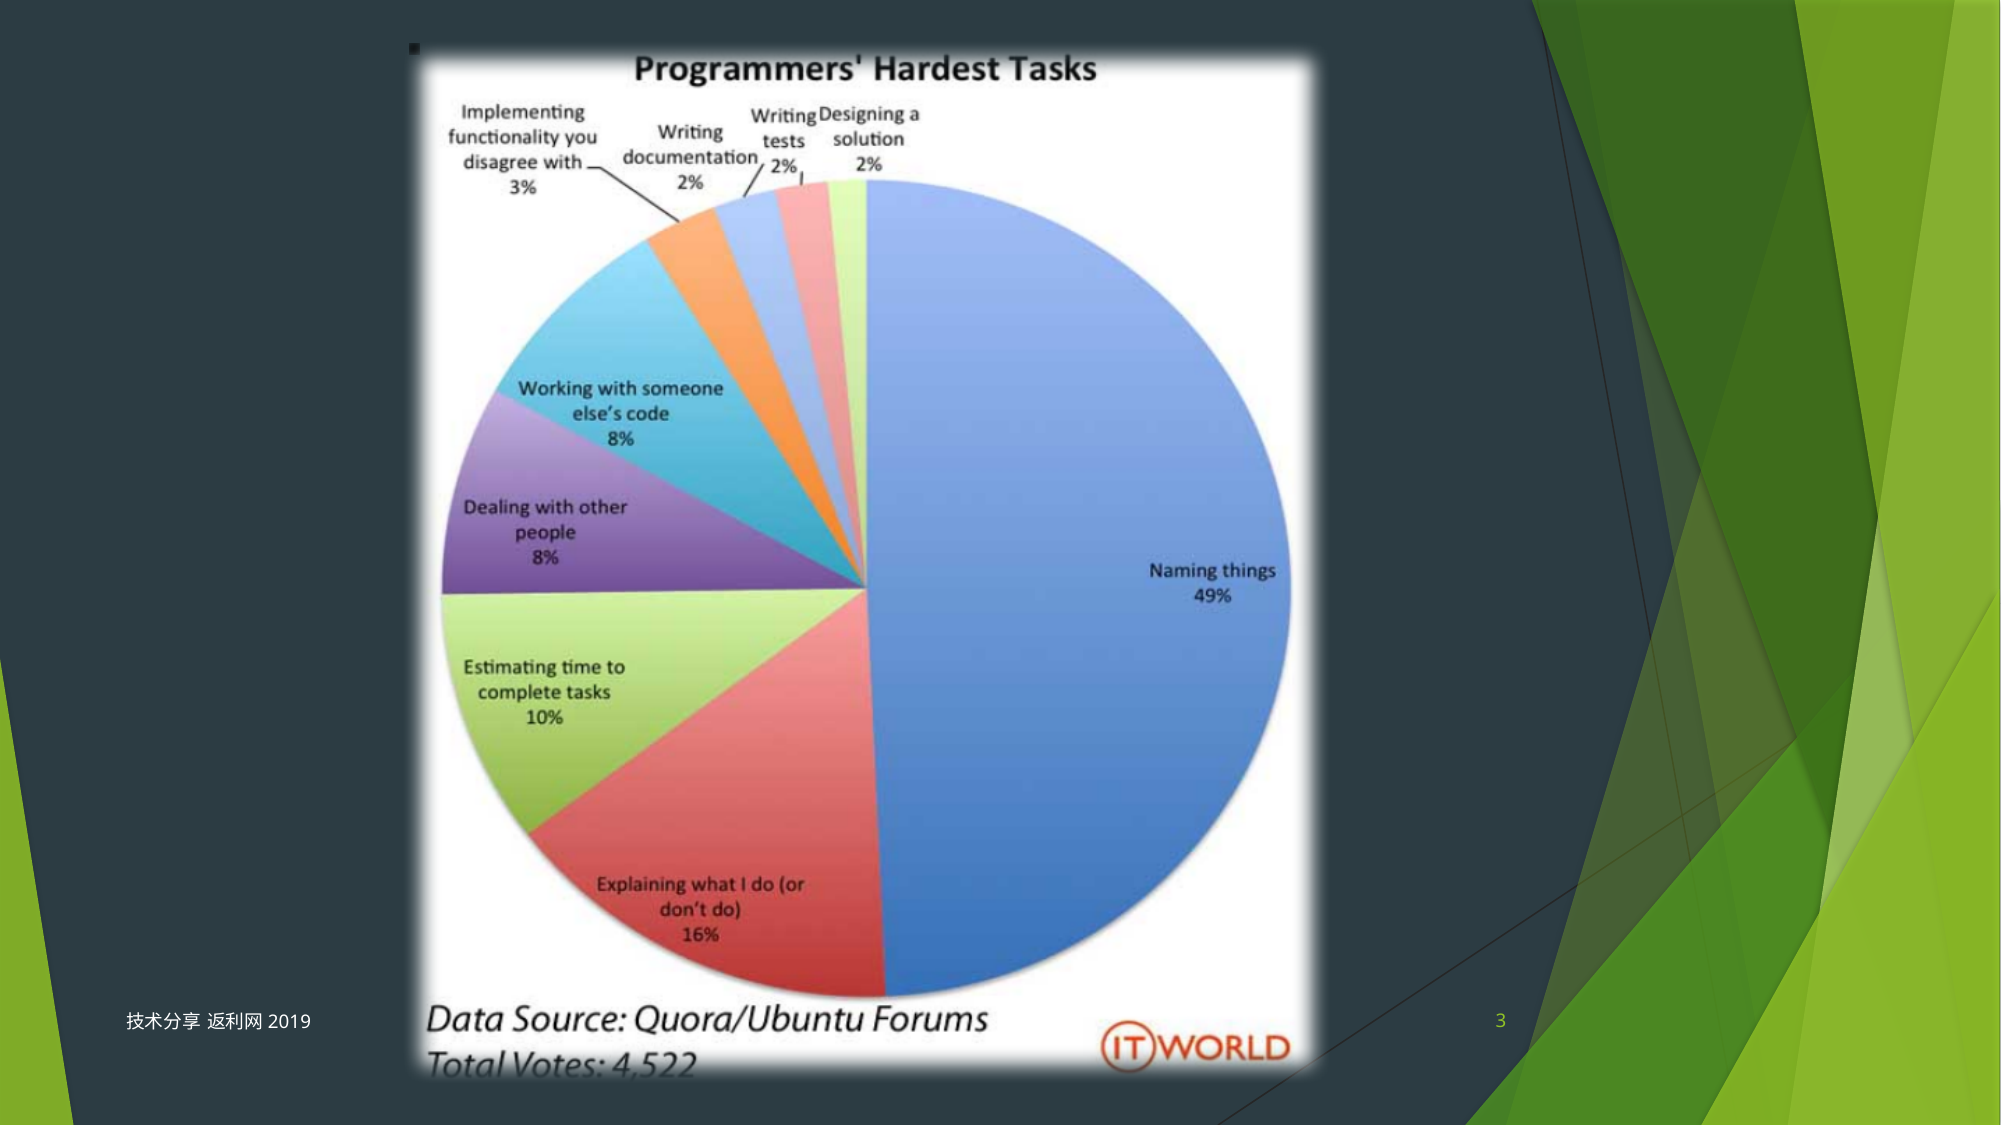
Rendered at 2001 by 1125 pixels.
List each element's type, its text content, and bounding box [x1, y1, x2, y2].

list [401, 40, 1334, 1085]
slide_number 3 [1409, 991, 1522, 1051]
footer 技术分享 返利网2019 [111, 991, 397, 1051]
